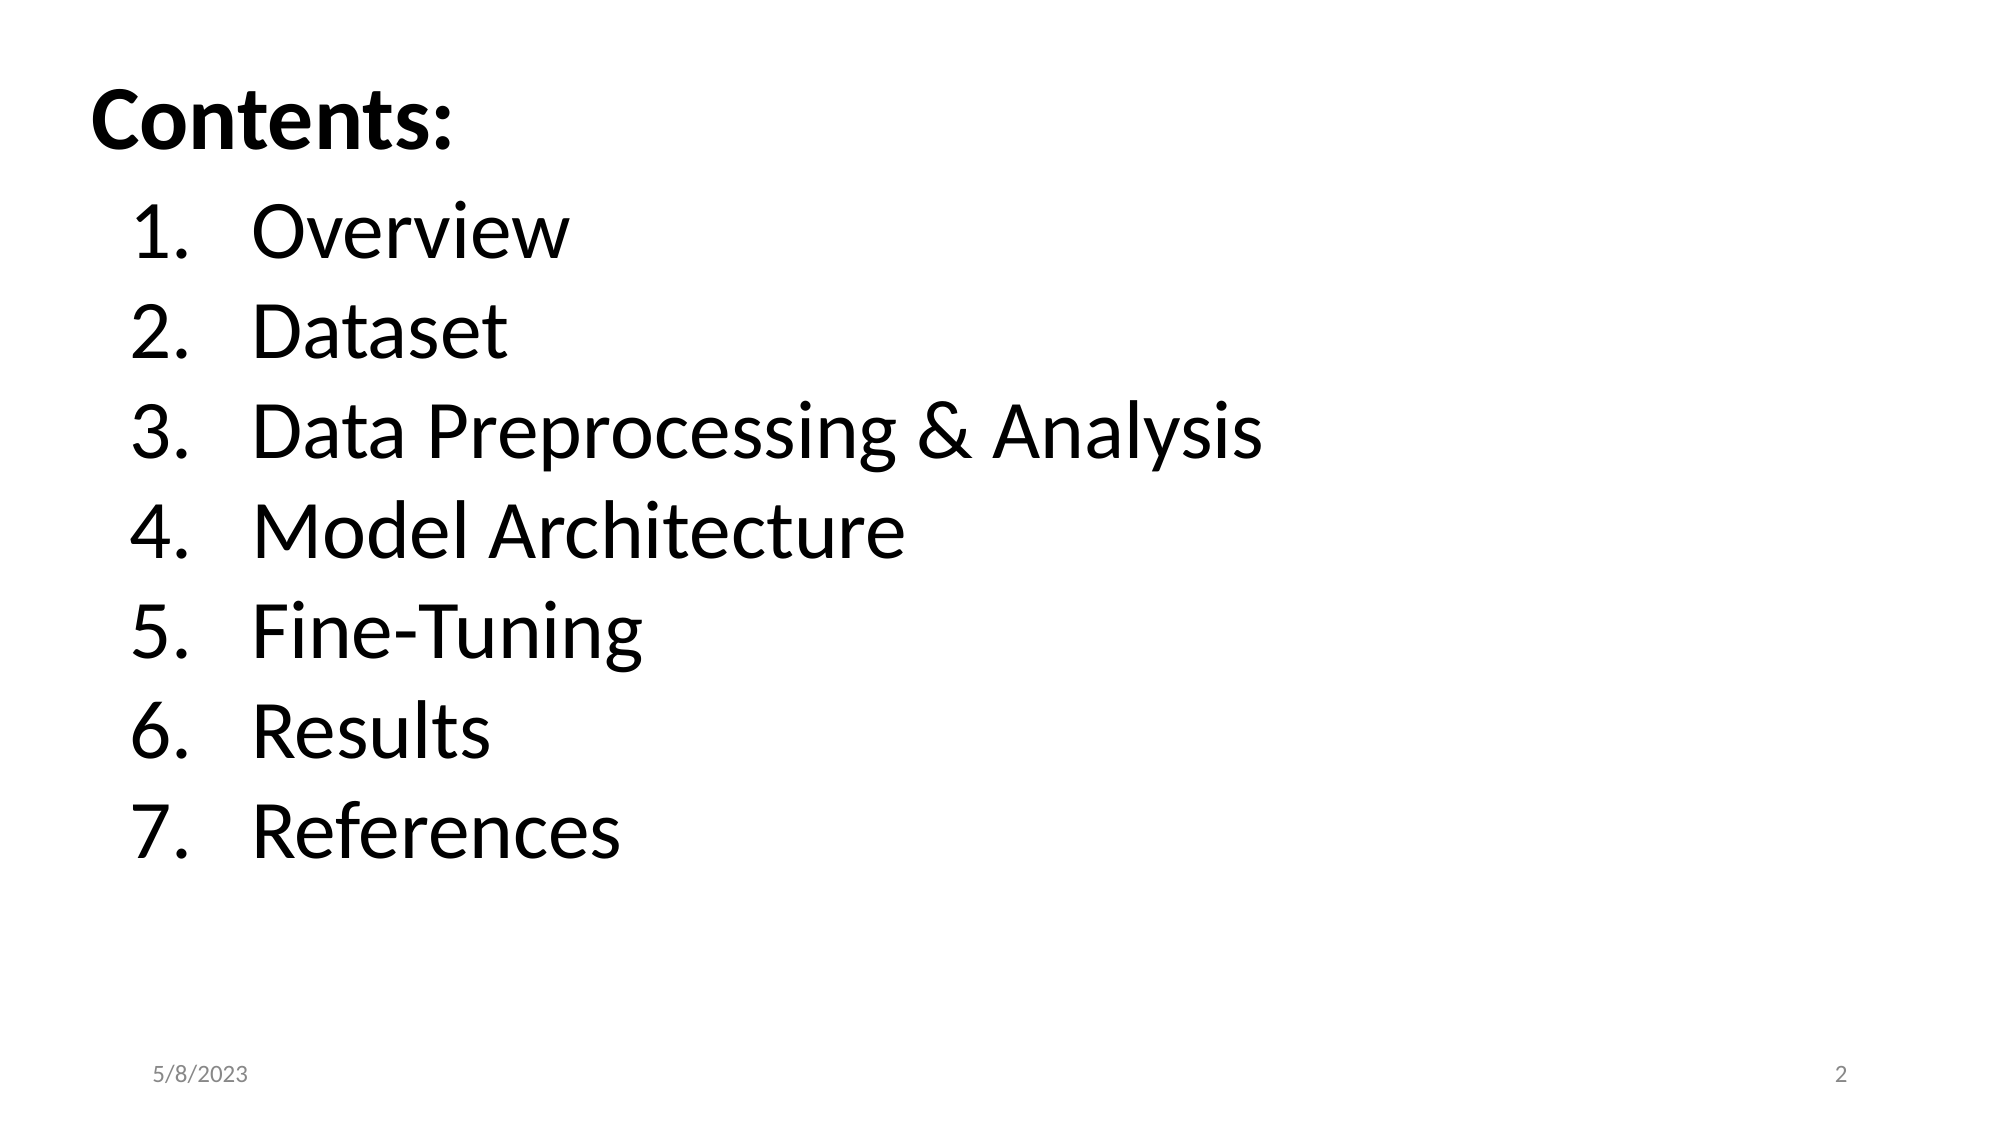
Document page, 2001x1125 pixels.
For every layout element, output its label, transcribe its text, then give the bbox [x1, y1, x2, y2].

slide_number ‹#› [1412, 1042, 1863, 1103]
text_box Contents: [76, 50, 594, 176]
text_box Overview Dataset Data Preprocessing & Analysis Model Architecture Fine-Tuning Results References [114, 167, 1967, 883]
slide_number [137, 1042, 588, 1103]
